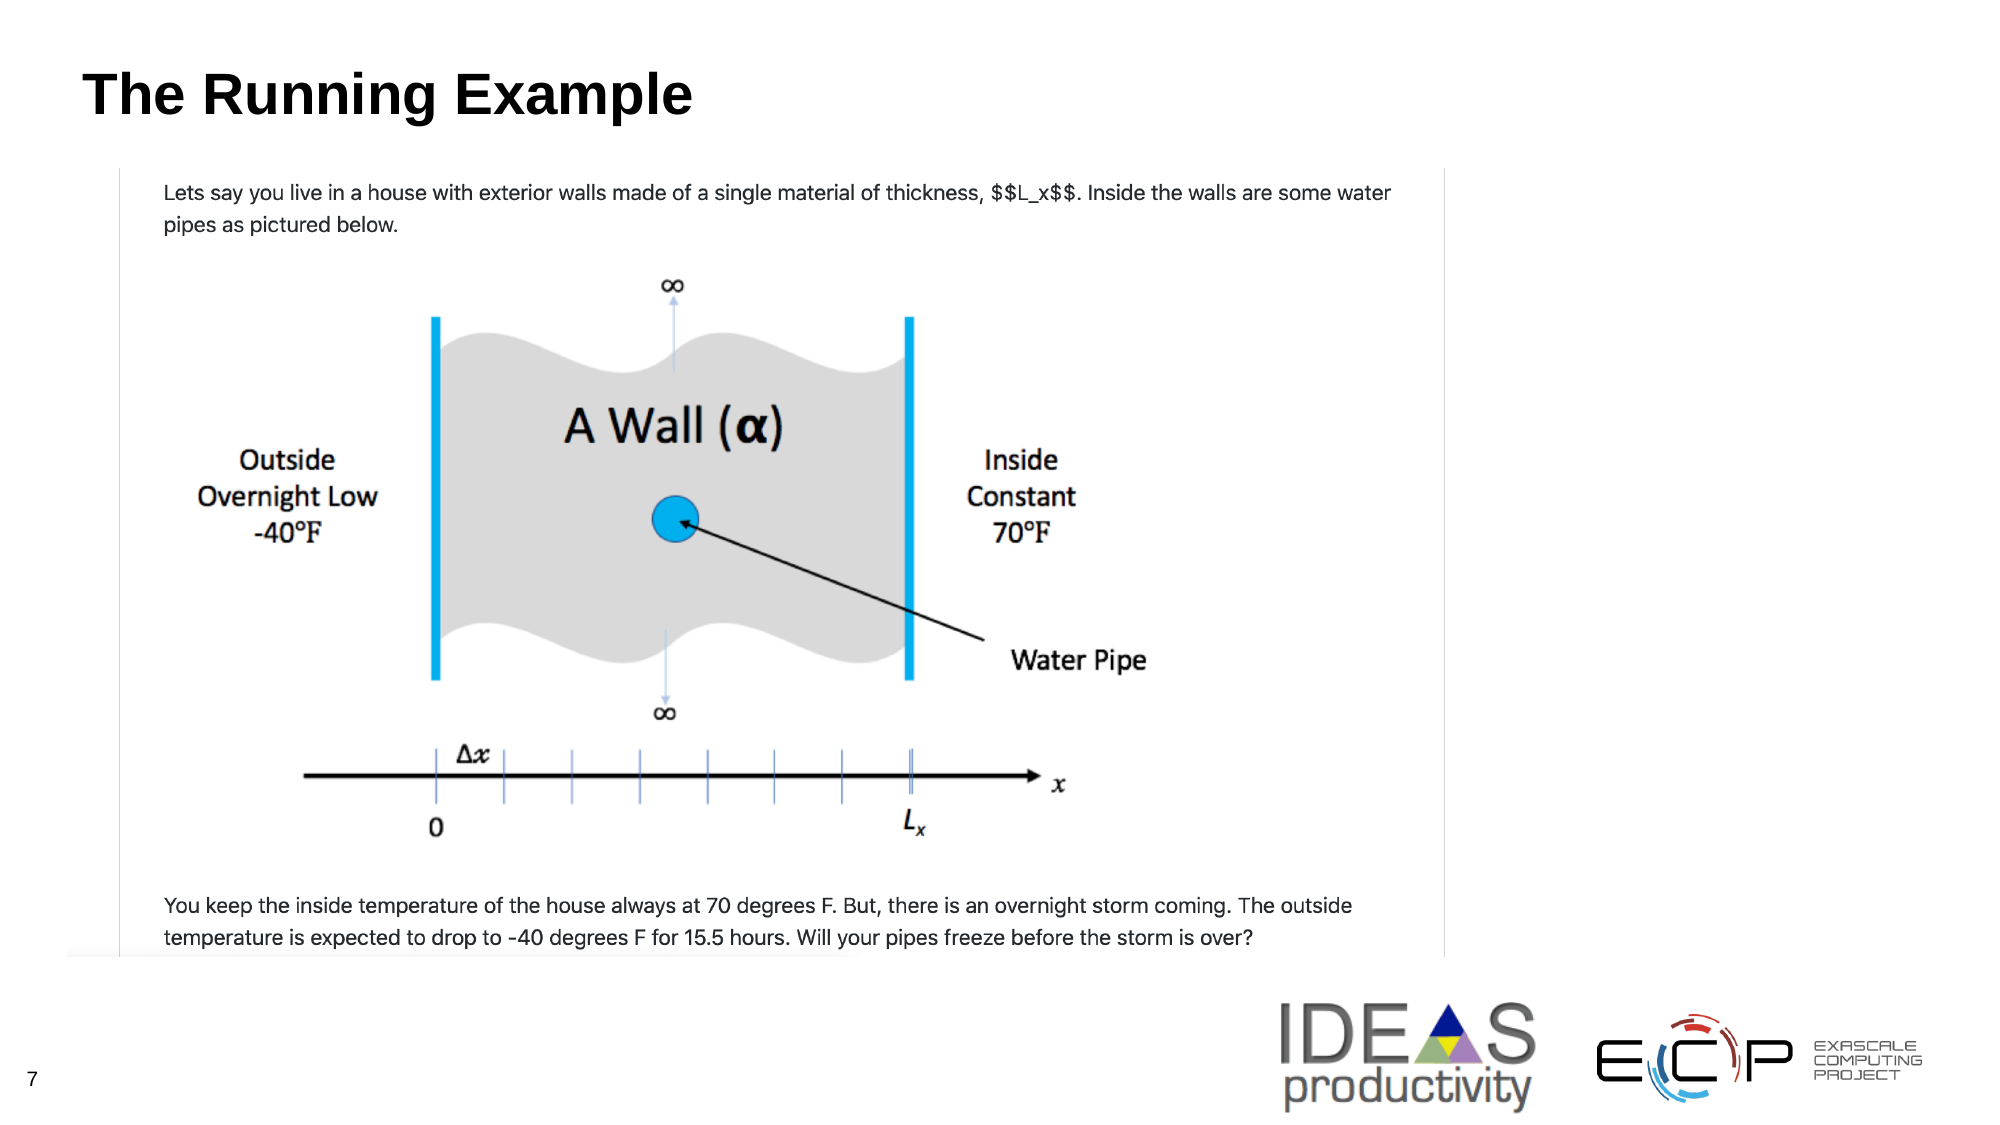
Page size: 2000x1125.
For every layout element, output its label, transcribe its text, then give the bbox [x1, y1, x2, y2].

title The Running Example [67, 0, 1934, 151]
picture [1280, 1002, 1537, 1114]
picture [67, 167, 1462, 958]
picture [1597, 1014, 1922, 1103]
